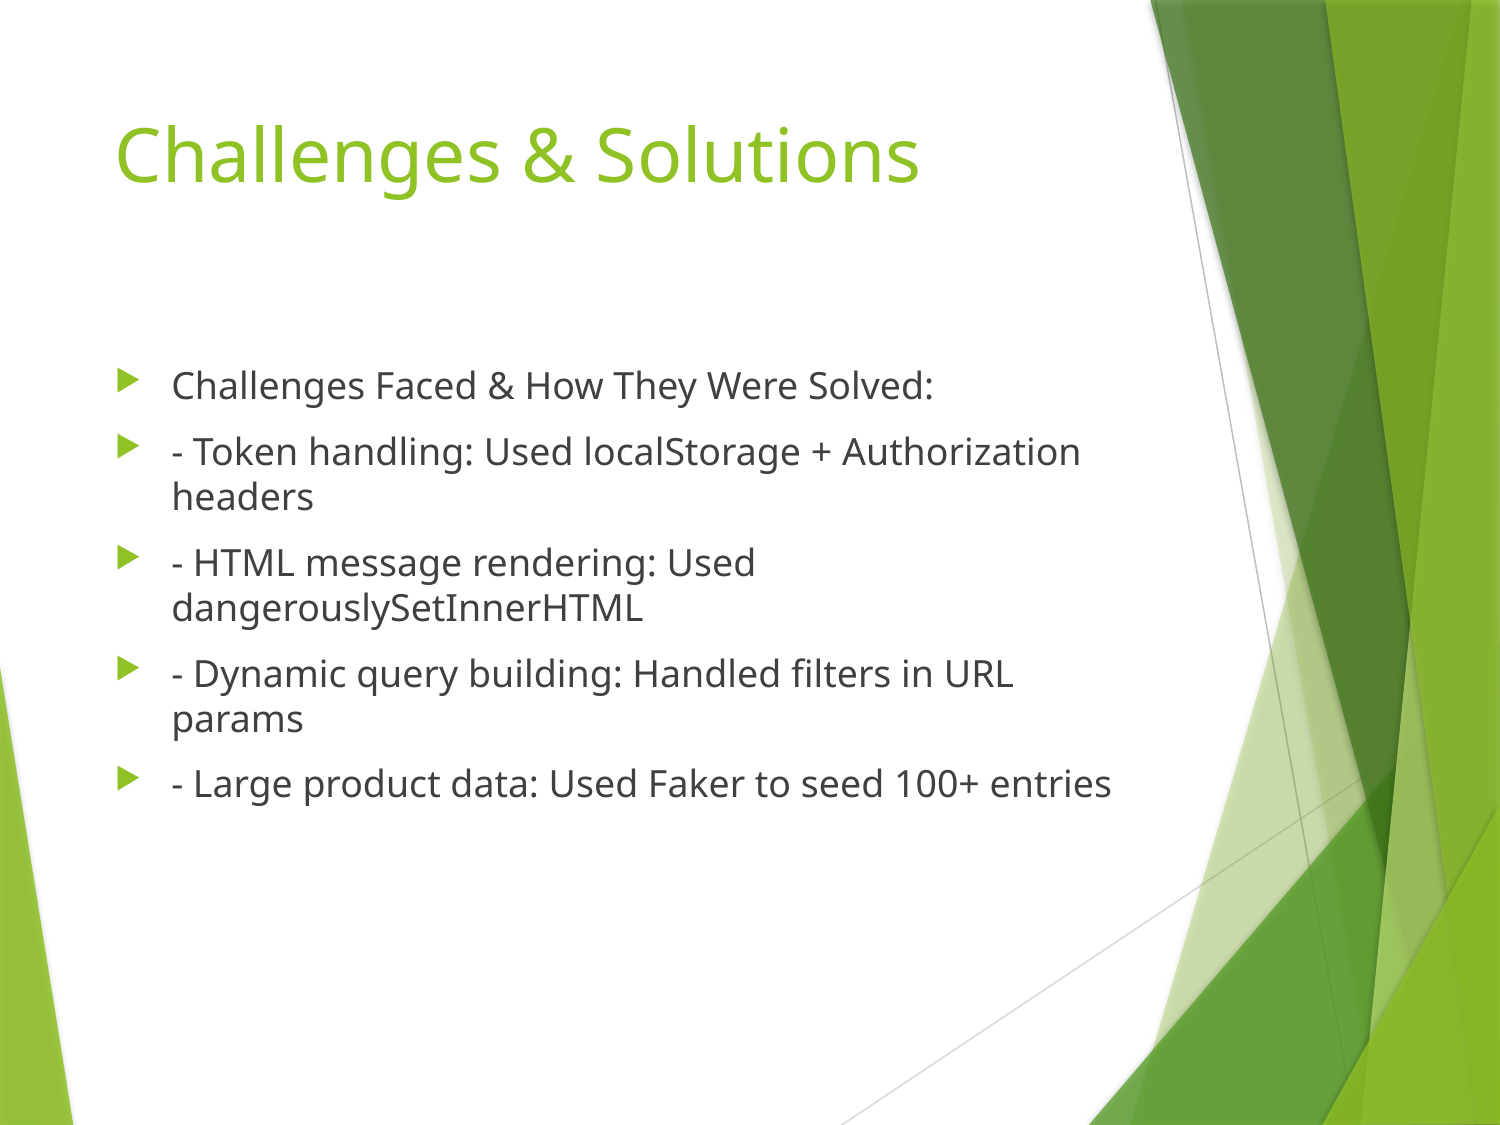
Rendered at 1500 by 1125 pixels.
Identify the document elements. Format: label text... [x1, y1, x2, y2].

list Challenges Faced & How They Were Solved: - Token handling: Used localStorage + Authorization headers - HTML message rendering: Used dangerouslySetInnerHTML - Dynamic query building: Handled filters in URL params - Large product data: Used Faker to seed 100+ entries [99, 354, 1142, 992]
title Challenges & Solutions [99, 99, 1142, 317]
